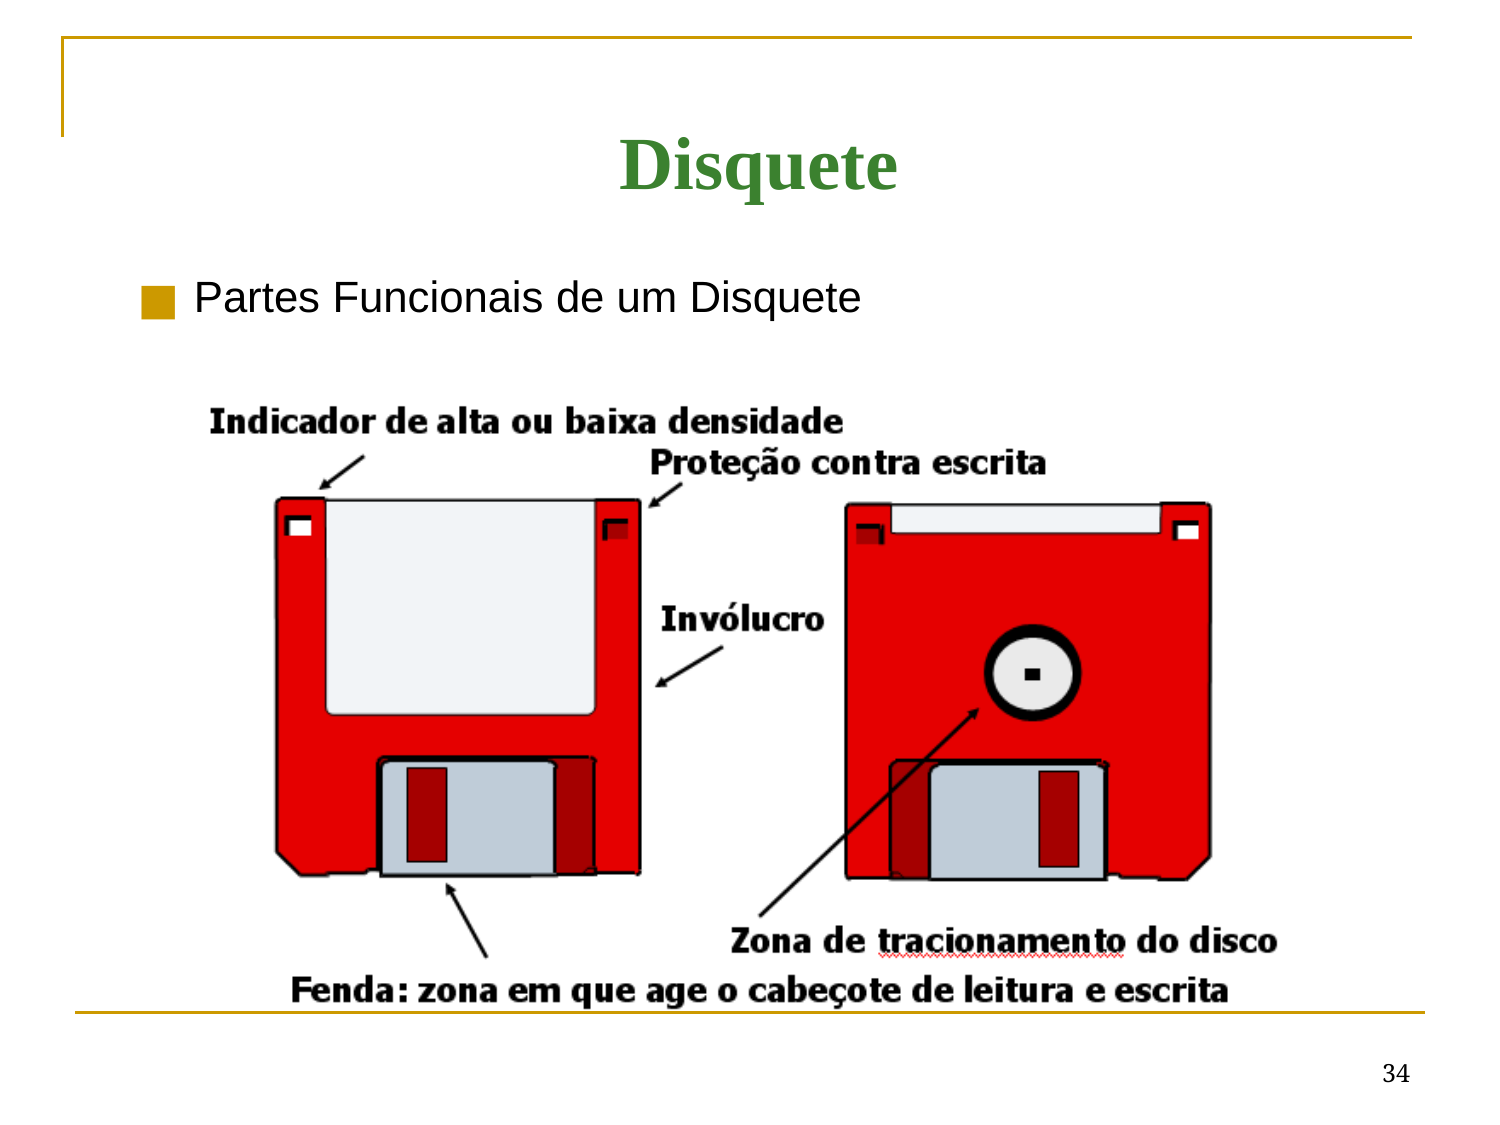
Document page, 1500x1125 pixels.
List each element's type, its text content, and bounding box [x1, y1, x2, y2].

picture [194, 393, 1296, 1012]
text_box ‹#› [1074, 1024, 1425, 1100]
text_box Disquete [128, 106, 1391, 213]
text_box Partes Funcionais de um Disquete [122, 261, 1405, 340]
